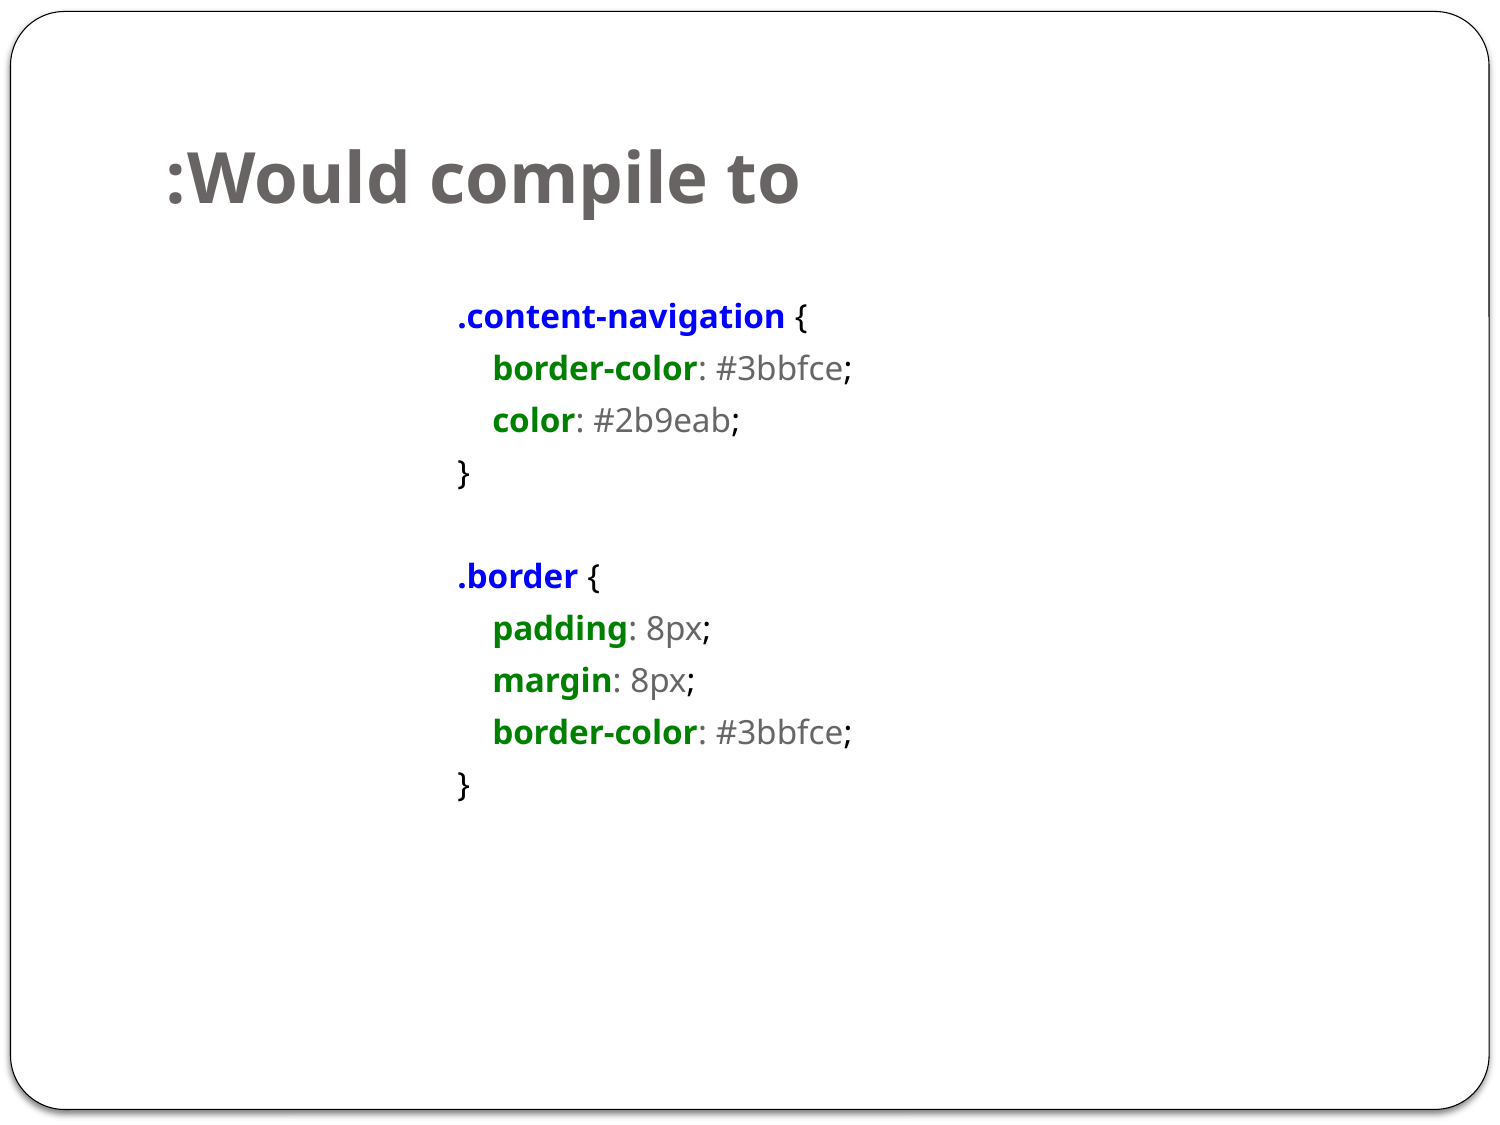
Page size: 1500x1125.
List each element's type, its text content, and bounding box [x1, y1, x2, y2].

title Would compile to: [150, 45, 1425, 233]
list .content-navigation { border-color: #3bbfce; color: #2b9eab; } .border { padding: 8px; margin: 8px; border-color: #3bbfce; } [442, 287, 1058, 1038]
